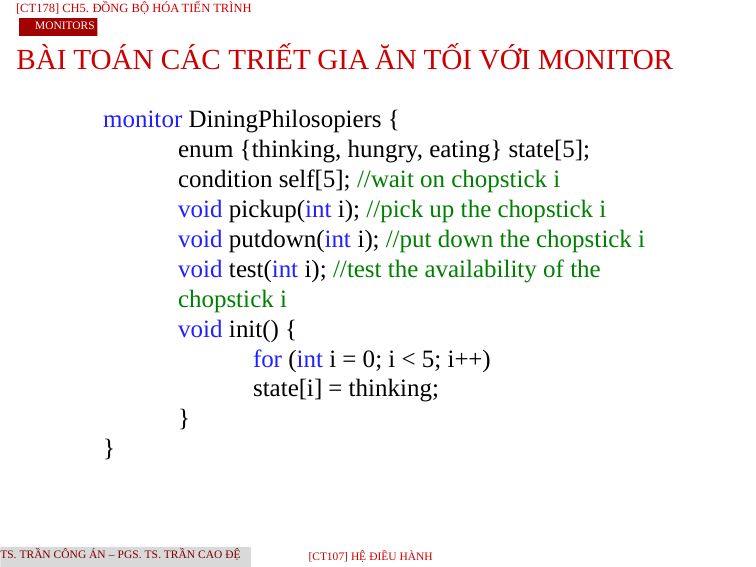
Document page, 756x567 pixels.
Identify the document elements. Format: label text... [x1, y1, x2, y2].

text_box [CT107] HỆ điều hành [308, 548, 449, 567]
text_box Monitors [19, 18, 98, 36]
text_box BÀI TOÁN CÁC TRIẾT GIA ĂN TỐI VỚI MONITOR [16, 40, 712, 90]
text_box monitor DiningPhilosopiers { enum {thinking, hungry, eating} state[5]; condition self[5]; //wait on chopstick i void pickup(int i); //pick up the chopstick i void putdown(int i); //put down the chopstick i void test(int i); //test the availability of the chopstick i void init() { for (int i = 0; i < 5; i++) state[i] = thinking; } } [88, 95, 670, 470]
text_box [CT178] Ch5. Đồng Bộ Hóa Tiến Trình [16, 0, 268, 20]
text_box TS. Trần Công Án – PGS. TS. Trần Cao Đệ [0, 546, 251, 567]
